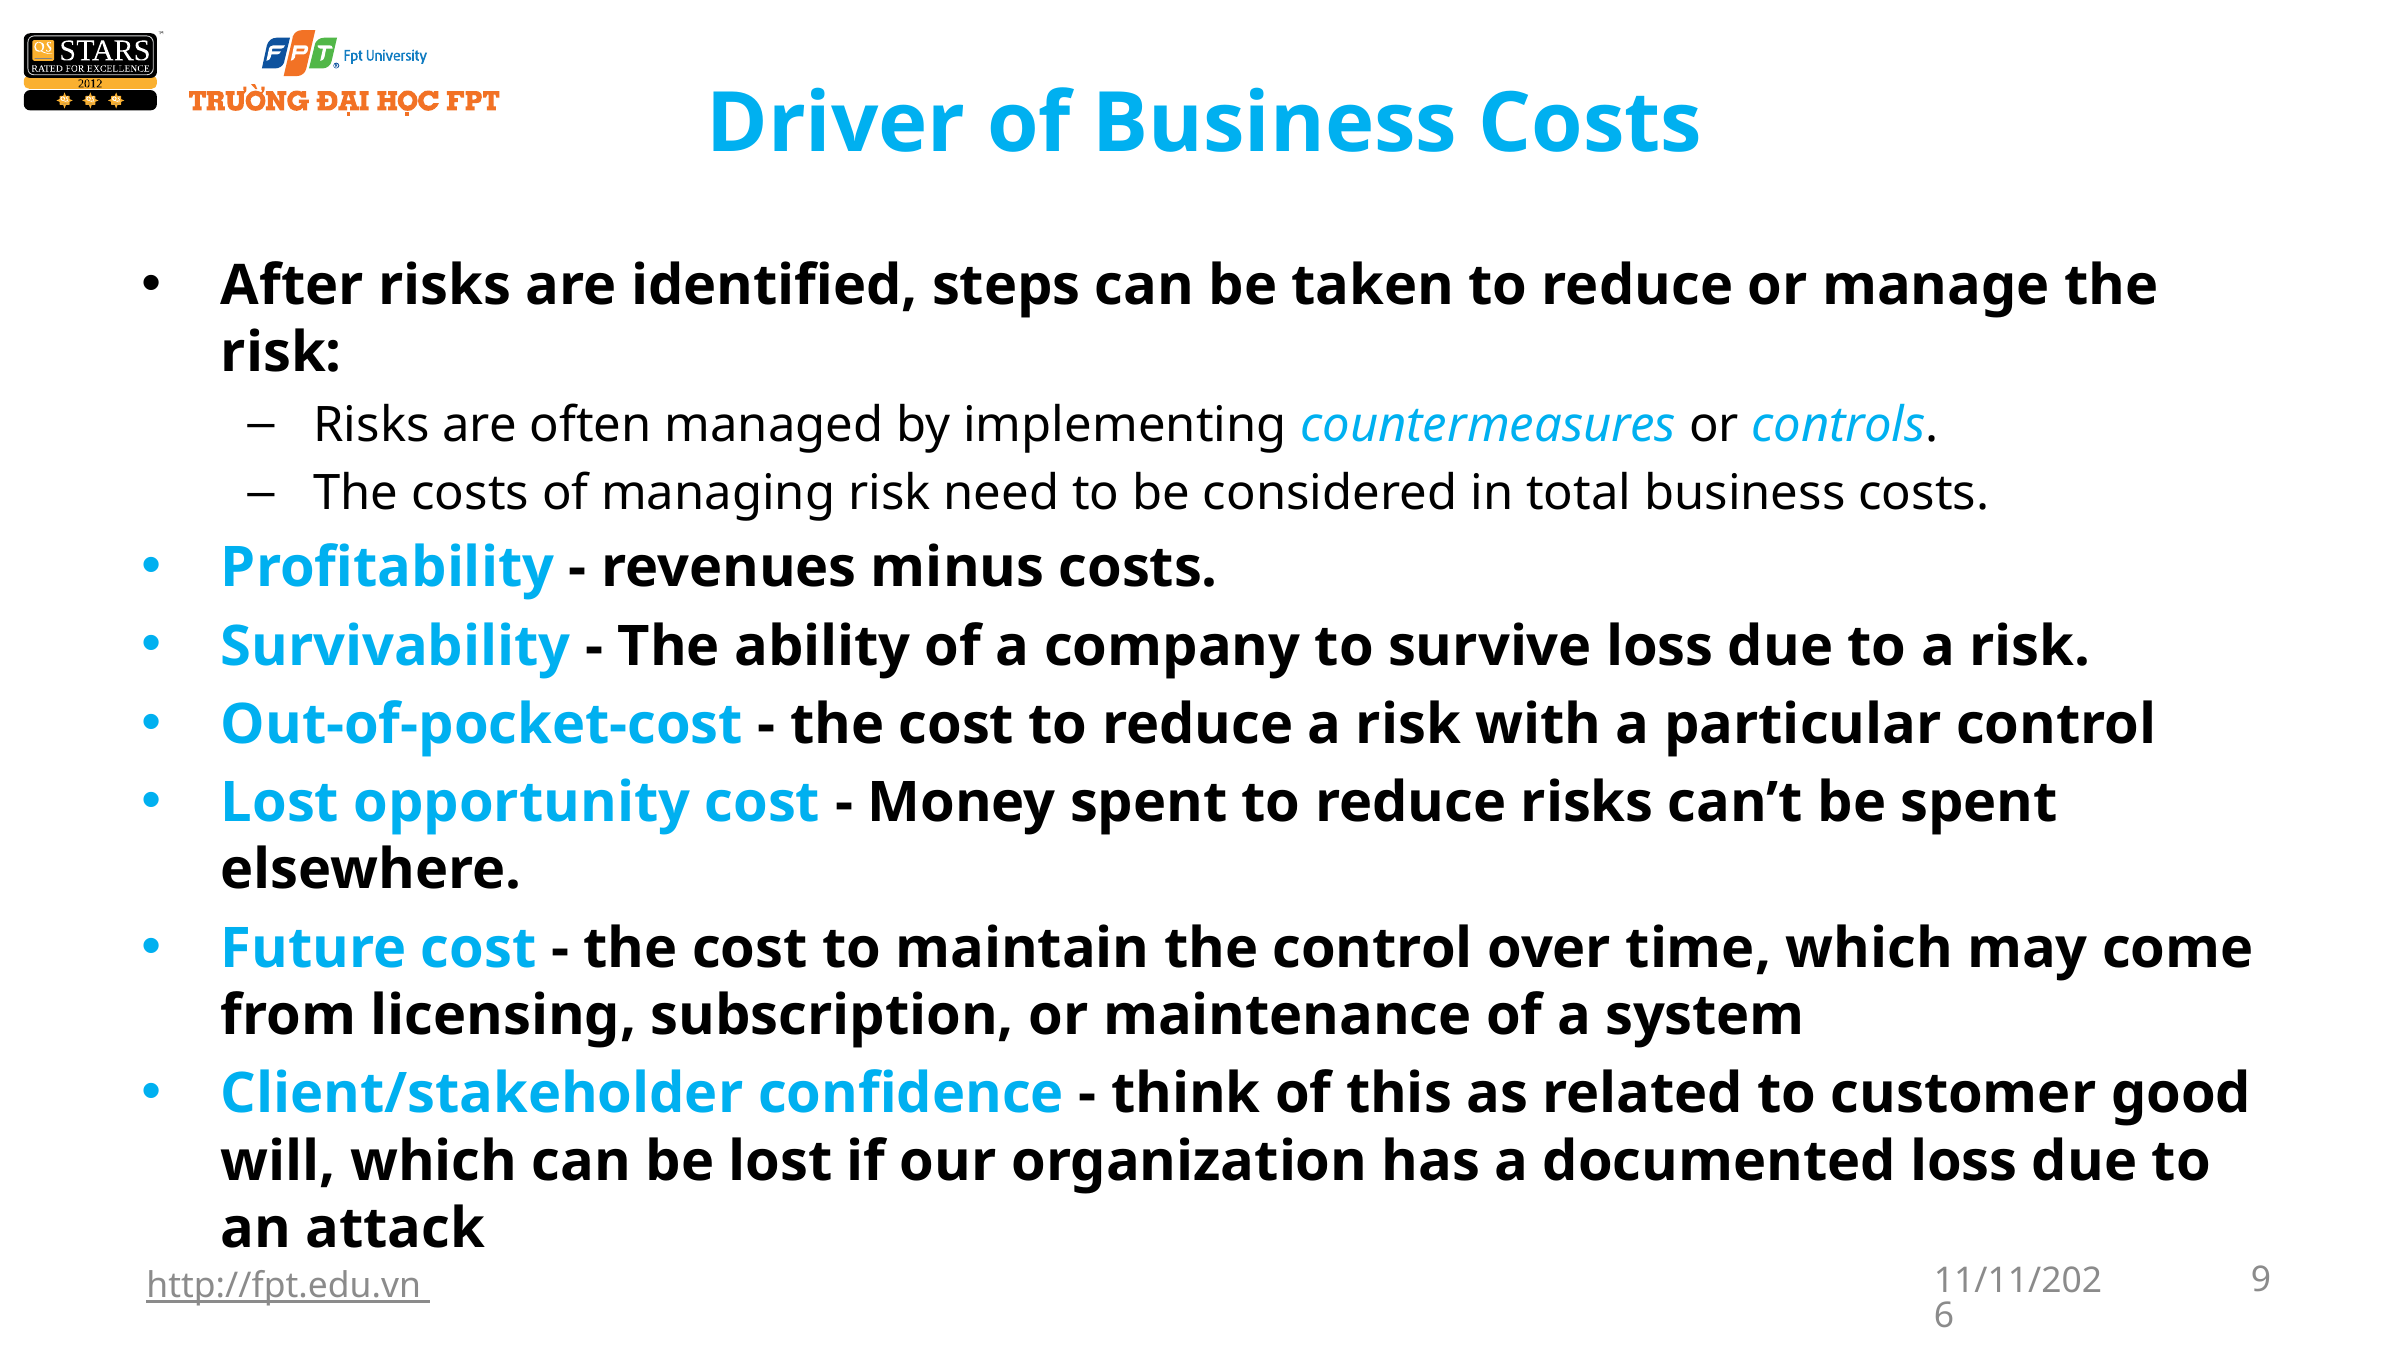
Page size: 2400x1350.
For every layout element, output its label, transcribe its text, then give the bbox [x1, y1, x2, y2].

footer http://fpt.edu.vn [125, 1250, 885, 1322]
title Driver of Business Costs [125, 36, 2285, 200]
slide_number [1912, 1250, 2138, 1313]
list After risks are identified, steps can be taken to reduce or manage the risk: Risks are often managed by implementing countermeasures or controls. The costs of managing risk need to be considered in total business costs. Profitability - revenues minus costs. Survivability - The ability of a company to survive loss due to a risk. Out-of-pocket-cost - the cost to reduce a risk with a particular control Lost opportunity cost - Money spent to reduce risks can’t be spent elsewhere. Future cost - the cost to maintain the control over time, which may come from licensing, subscription, or maintenance of a system Client/stakeholder confidence - think of this as related to customer good will, which can be lost if our organization has a documented loss due to an attack [120, 237, 2280, 1275]
slide_number 9 [2175, 1250, 2293, 1312]
